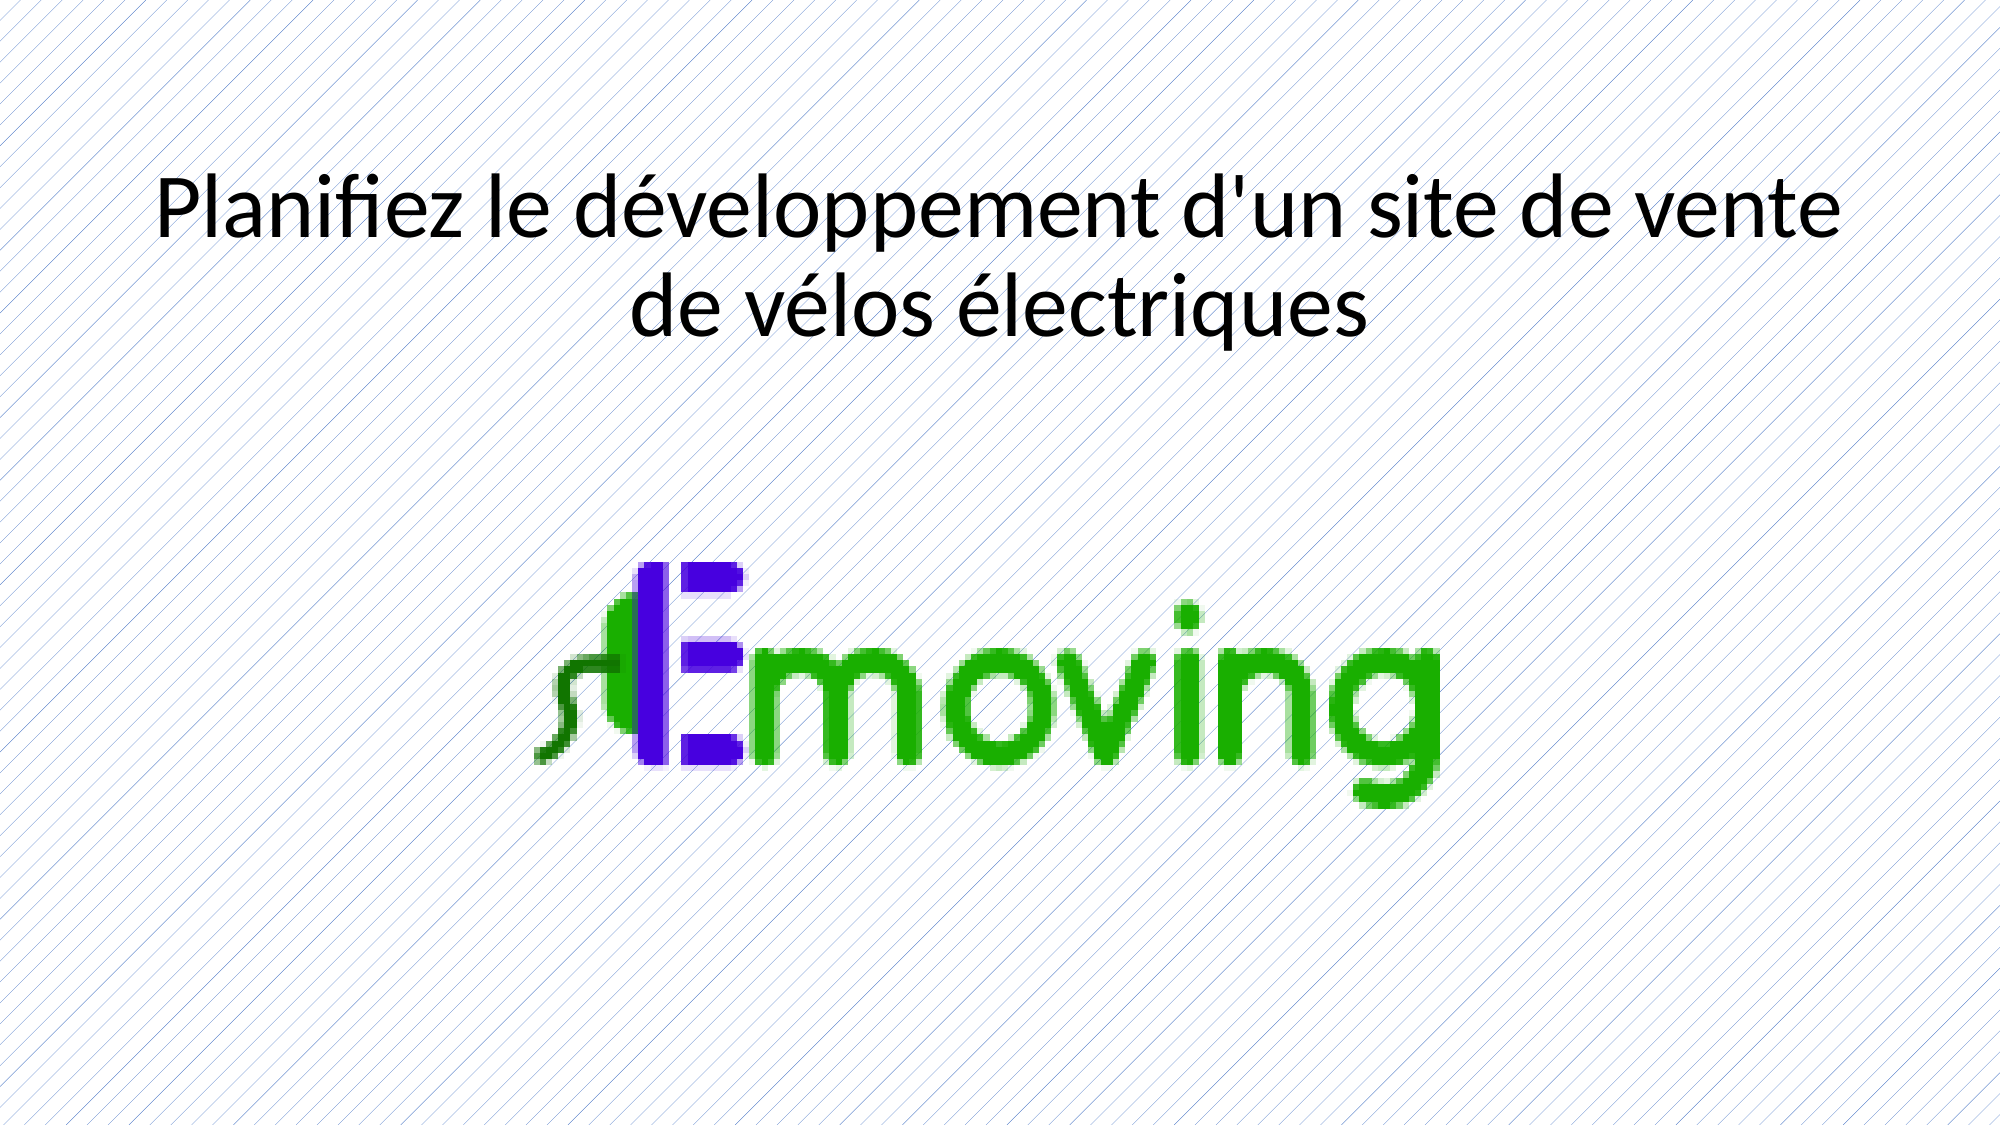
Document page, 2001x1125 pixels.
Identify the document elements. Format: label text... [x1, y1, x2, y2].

title Planifiez le développement d'un site de vente de vélos électriques [137, 148, 1863, 366]
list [534, 562, 1440, 809]
